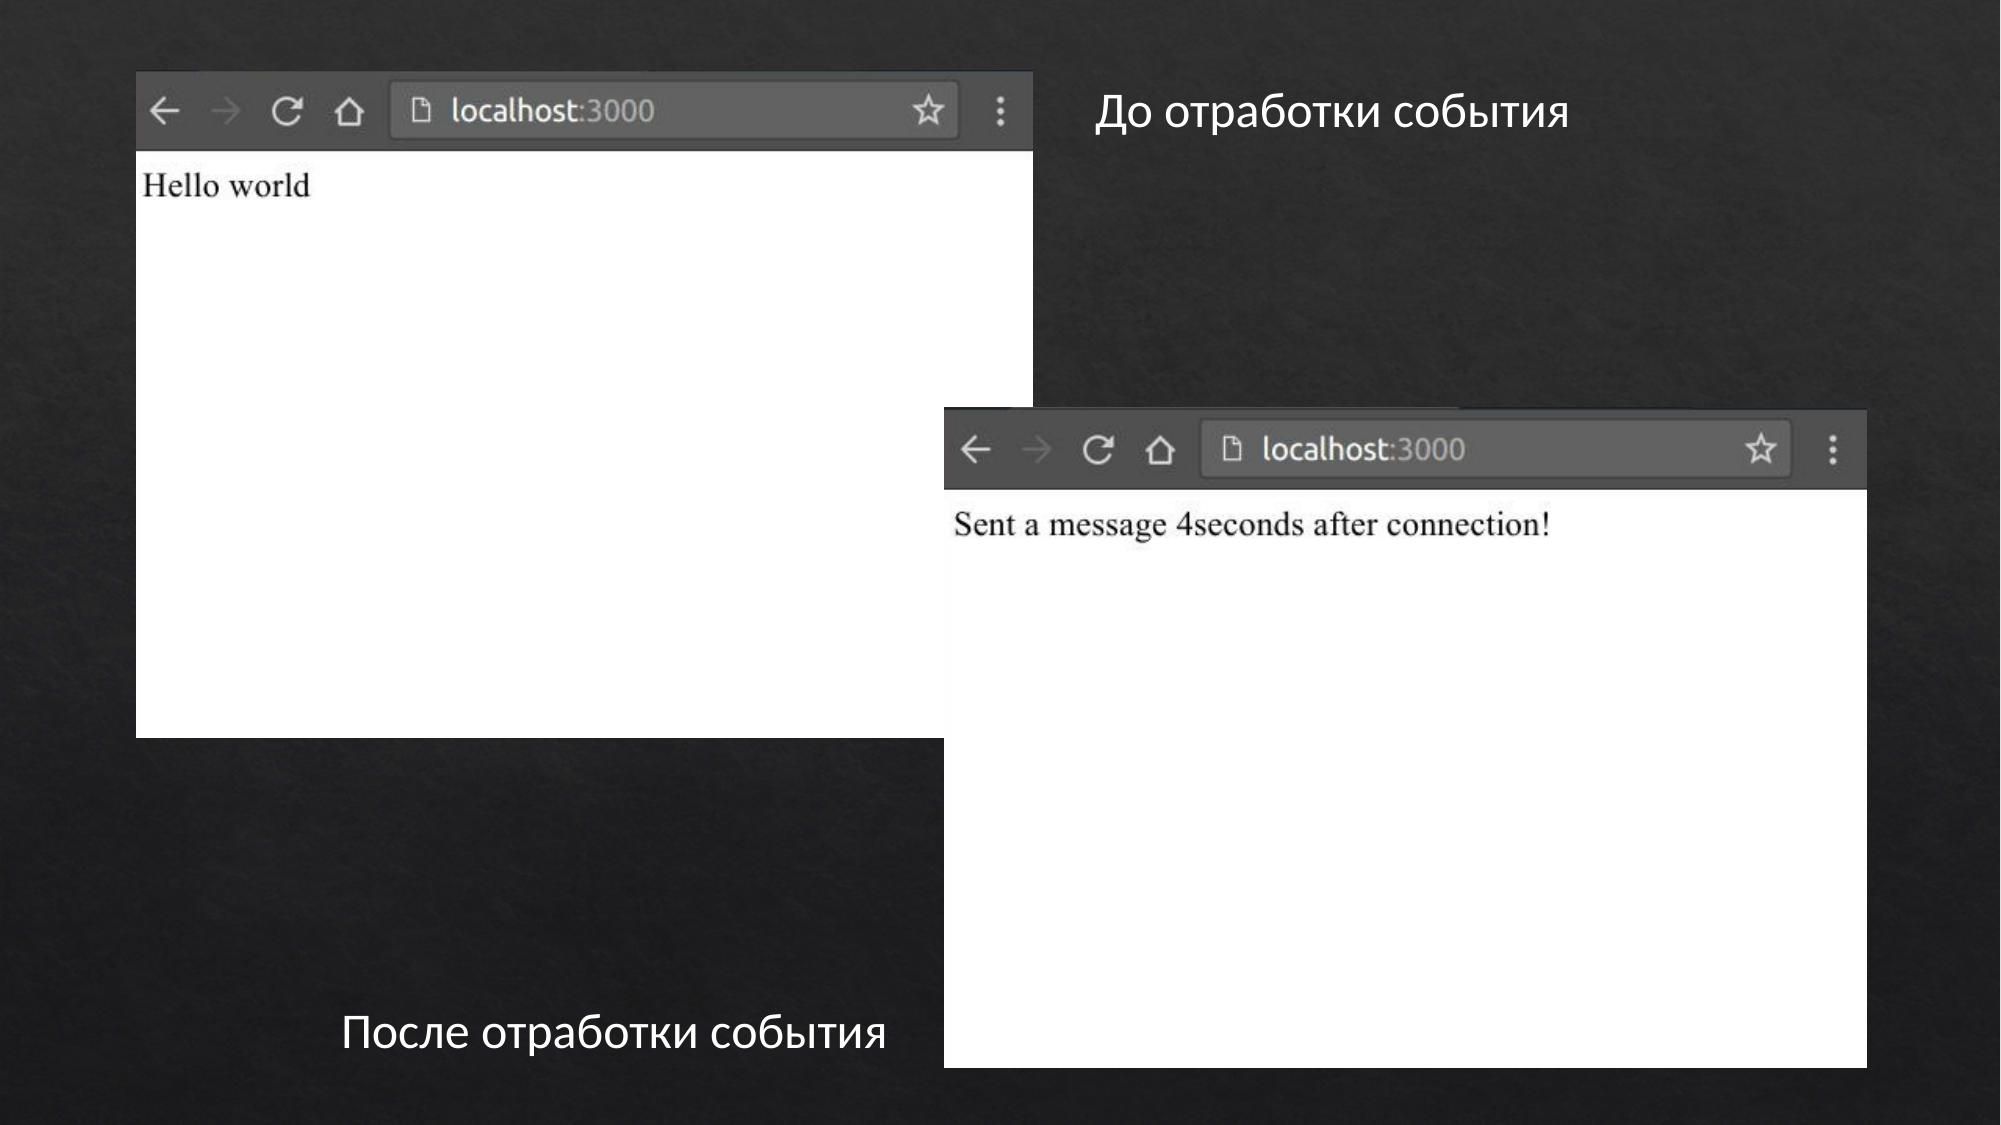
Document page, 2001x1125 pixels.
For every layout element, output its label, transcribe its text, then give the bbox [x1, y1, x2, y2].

text_box После отработки события [326, 991, 903, 1067]
text_box До отработки события [1080, 70, 1770, 145]
picture [136, 69, 1867, 1068]
